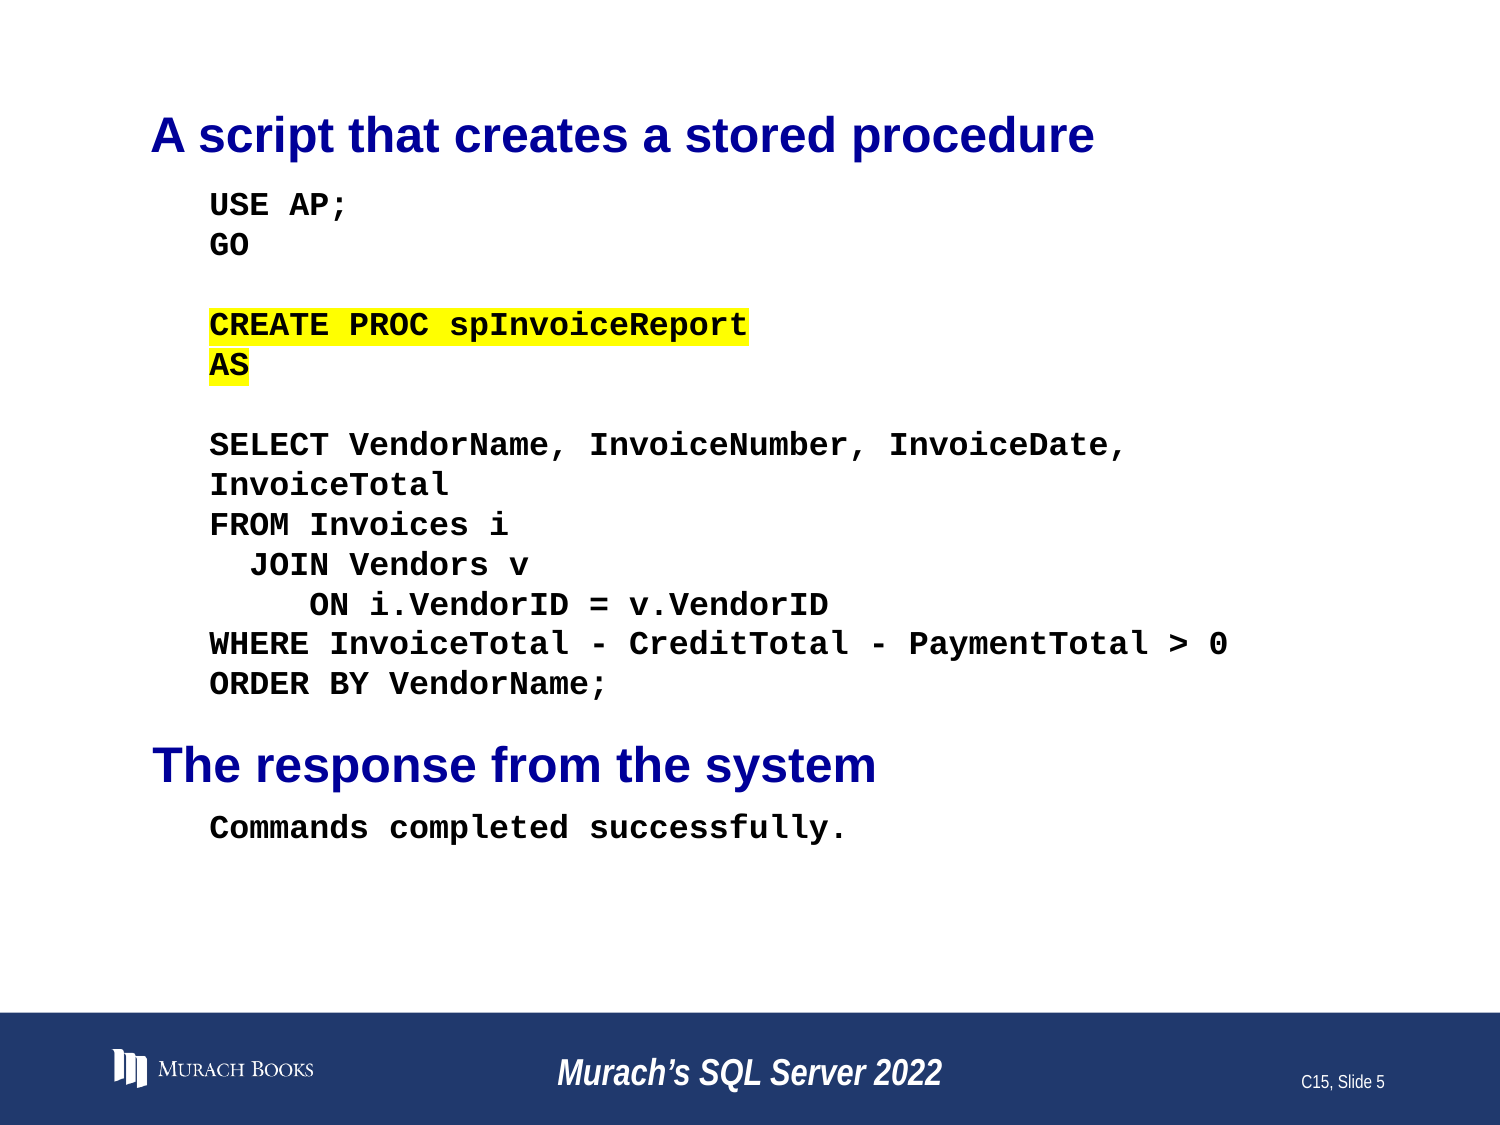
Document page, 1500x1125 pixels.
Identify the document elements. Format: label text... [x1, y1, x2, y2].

footer [12, 1025, 450, 1100]
slide_number Murach’s SQL Server 2022 [450, 1025, 1050, 1100]
slide_number C15, Slide 5 [1087, 1025, 1400, 1100]
title A script that creates a stored procedure [150, 102, 1350, 164]
list USE AP; GO CREATE PROC spInvoiceReport AS SELECT VendorName, InvoiceNumber, InvoiceDate, InvoiceTotal FROM Invoices i JOIN Vendors v ON i.VendorID = v.VendorID WHERE InvoiceTotal - CreditTotal - PaymentTotal > 0 ORDER BY VendorName; The response from the system Commands completed successfully. [137, 174, 1350, 975]
